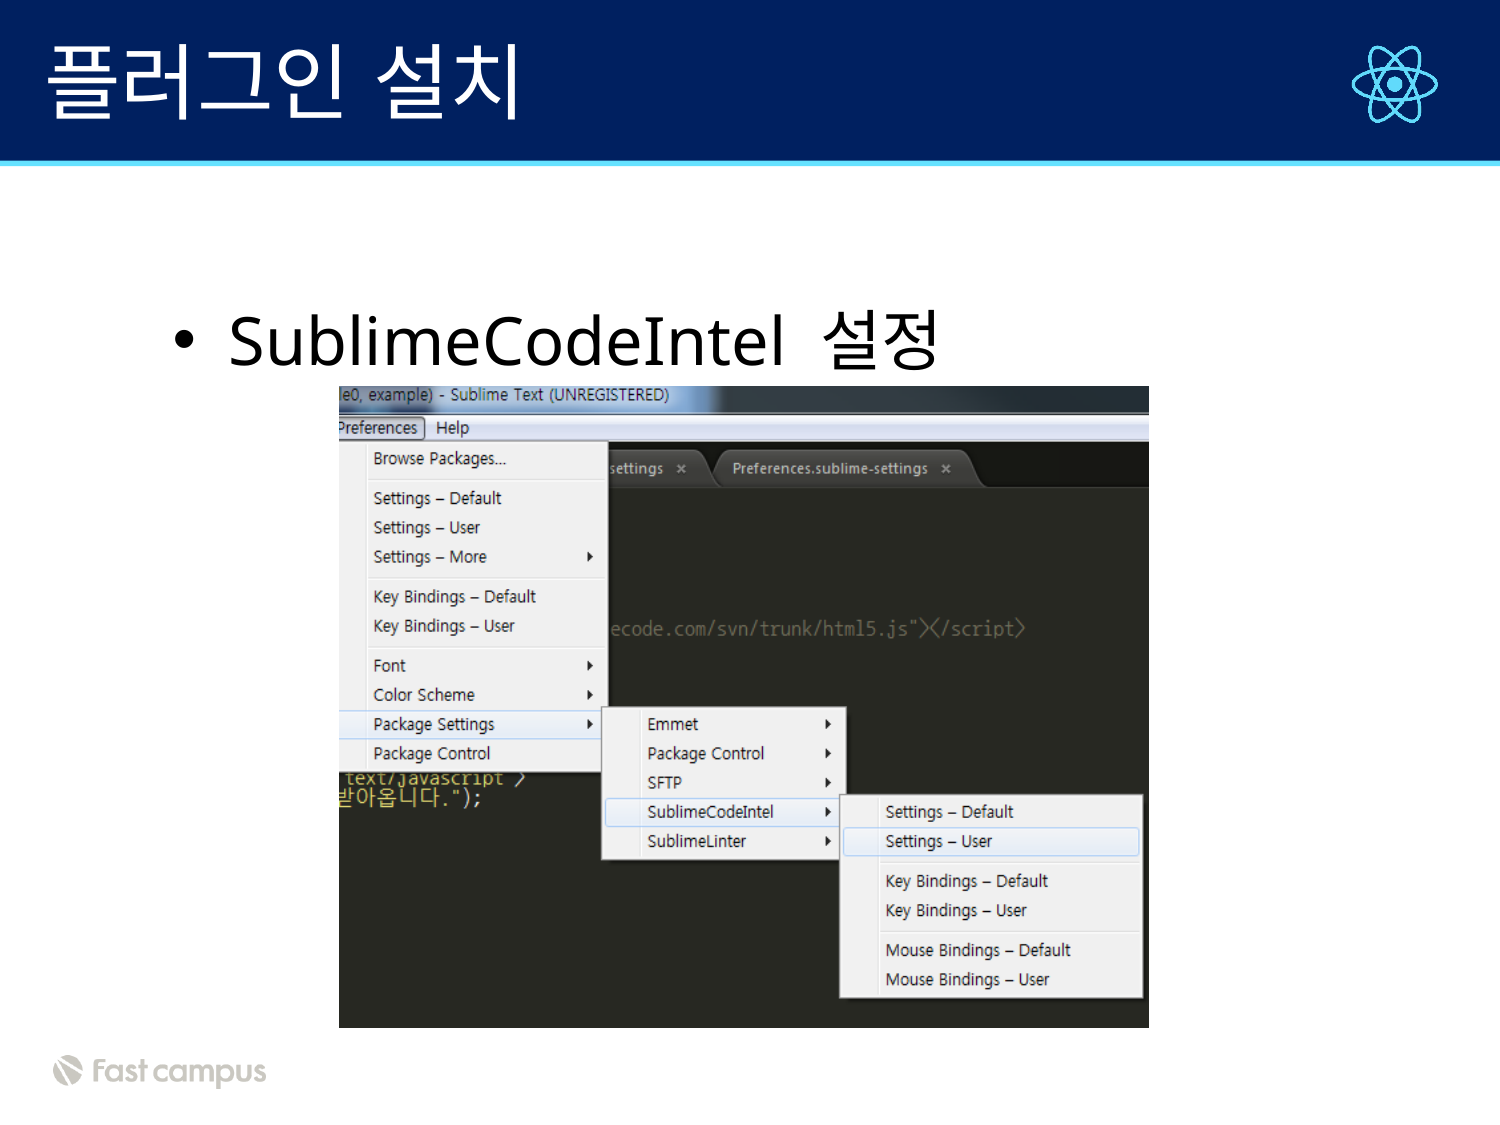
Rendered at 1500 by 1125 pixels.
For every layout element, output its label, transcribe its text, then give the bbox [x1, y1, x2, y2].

list SublimeCodeIntel 설정 [157, 290, 1343, 953]
picture [339, 386, 1149, 1029]
title 플러그인 설치 [29, 0, 1380, 175]
picture [1380, 36, 1444, 135]
